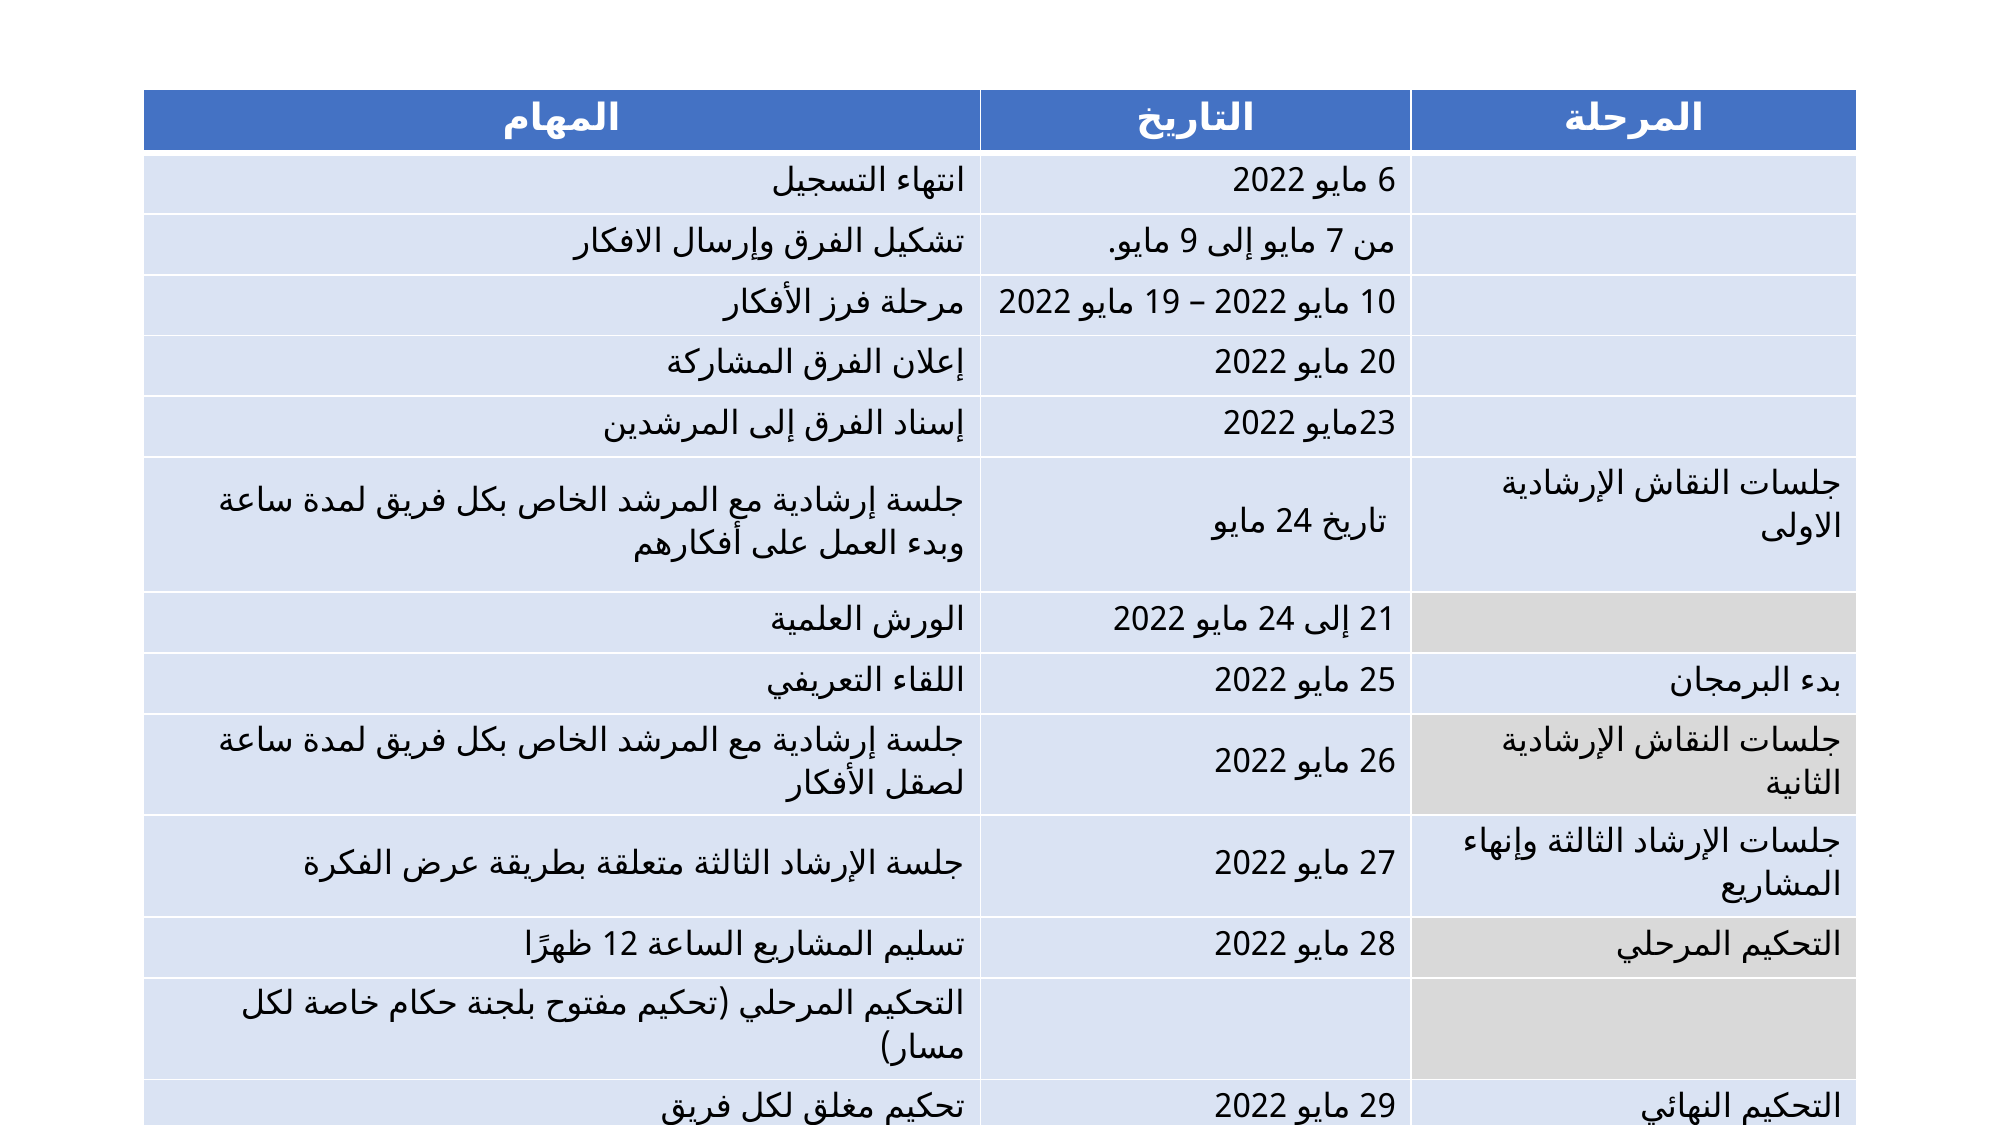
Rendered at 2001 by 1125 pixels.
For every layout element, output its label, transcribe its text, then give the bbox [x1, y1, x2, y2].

table_cell التحكيم النهائي [1412, 1080, 1856, 1125]
table_header المهام [144, 90, 980, 150]
table_cell 20 مايو 2022 [981, 336, 1410, 395]
table_cell 27 مايو 2022 [981, 816, 1410, 916]
table_cell بدء البرمجان [1412, 654, 1856, 713]
table_cell [1412, 593, 1856, 652]
table_cell جلسات النقاش الإرشادية الاولى [1412, 458, 1856, 591]
table_header المرحلة [1412, 90, 1856, 150]
table_cell 21 إلى 24 مايو 2022 [981, 593, 1410, 652]
table_cell جلسة الإرشاد الثالثة متعلقة بطريقة عرض الفكرة [144, 816, 980, 916]
table_cell تشكيل الفرق وإرسال الافكار [144, 215, 980, 274]
table_cell [1412, 979, 1856, 1079]
table_cell تحكيم مغلق لكل فريق [144, 1080, 980, 1125]
table_cell التحكيم المرحلي [1412, 918, 1856, 977]
table_cell 26 مايو 2022 [981, 715, 1410, 814]
table_cell [981, 979, 1410, 1079]
table_cell الورش العلمية [144, 593, 980, 652]
table_cell جلسة إرشادية مع المرشد الخاص بكل فريق لمدة ساعة وبدء العمل على أفكارهم [144, 458, 980, 591]
table_cell تسليم المشاريع الساعة 12 ظهرًا [144, 918, 980, 977]
table_cell [1412, 215, 1856, 274]
table_cell التحكيم المرحلي (تحكيم مفتوح بلجنة حكام خاصة لكل مسار) [144, 979, 980, 1079]
table_cell 25 مايو 2022 [981, 654, 1410, 713]
table_cell 10 مايو 2022 – 19 مايو 2022 [981, 276, 1410, 335]
table_cell 29 مايو 2022 [981, 1080, 1410, 1125]
table_cell إسناد الفرق إلى المرشدين [144, 397, 980, 456]
table_cell [1412, 276, 1856, 335]
table_cell تاريخ 24 مايو [981, 458, 1410, 591]
table_cell مرحلة فرز الأفكار [144, 276, 980, 335]
table_cell [1412, 156, 1856, 213]
table_header التاريخ [981, 90, 1410, 150]
table_cell جلسات الإرشاد الثالثة وإنهاء المشاريع [1412, 816, 1856, 916]
table_cell 28 مايو 2022 [981, 918, 1410, 977]
table_cell من 7 مايو إلى 9 مايو. [981, 215, 1410, 274]
table_cell [1412, 336, 1856, 395]
table_cell اللقاء التعريفي [144, 654, 980, 713]
table_cell إعلان الفرق المشاركة [144, 336, 980, 395]
table_cell [1412, 397, 1856, 456]
table_cell جلسات النقاش الإرشادية الثانية [1412, 715, 1856, 814]
table_cell 6 مايو 2022 [981, 156, 1410, 213]
table_cell انتهاء التسجيل [144, 156, 980, 213]
table_cell 23مايو 2022 [981, 397, 1410, 456]
table_cell جلسة إرشادية مع المرشد الخاص بكل فريق لمدة ساعة لصقل الأفكار [144, 715, 980, 814]
